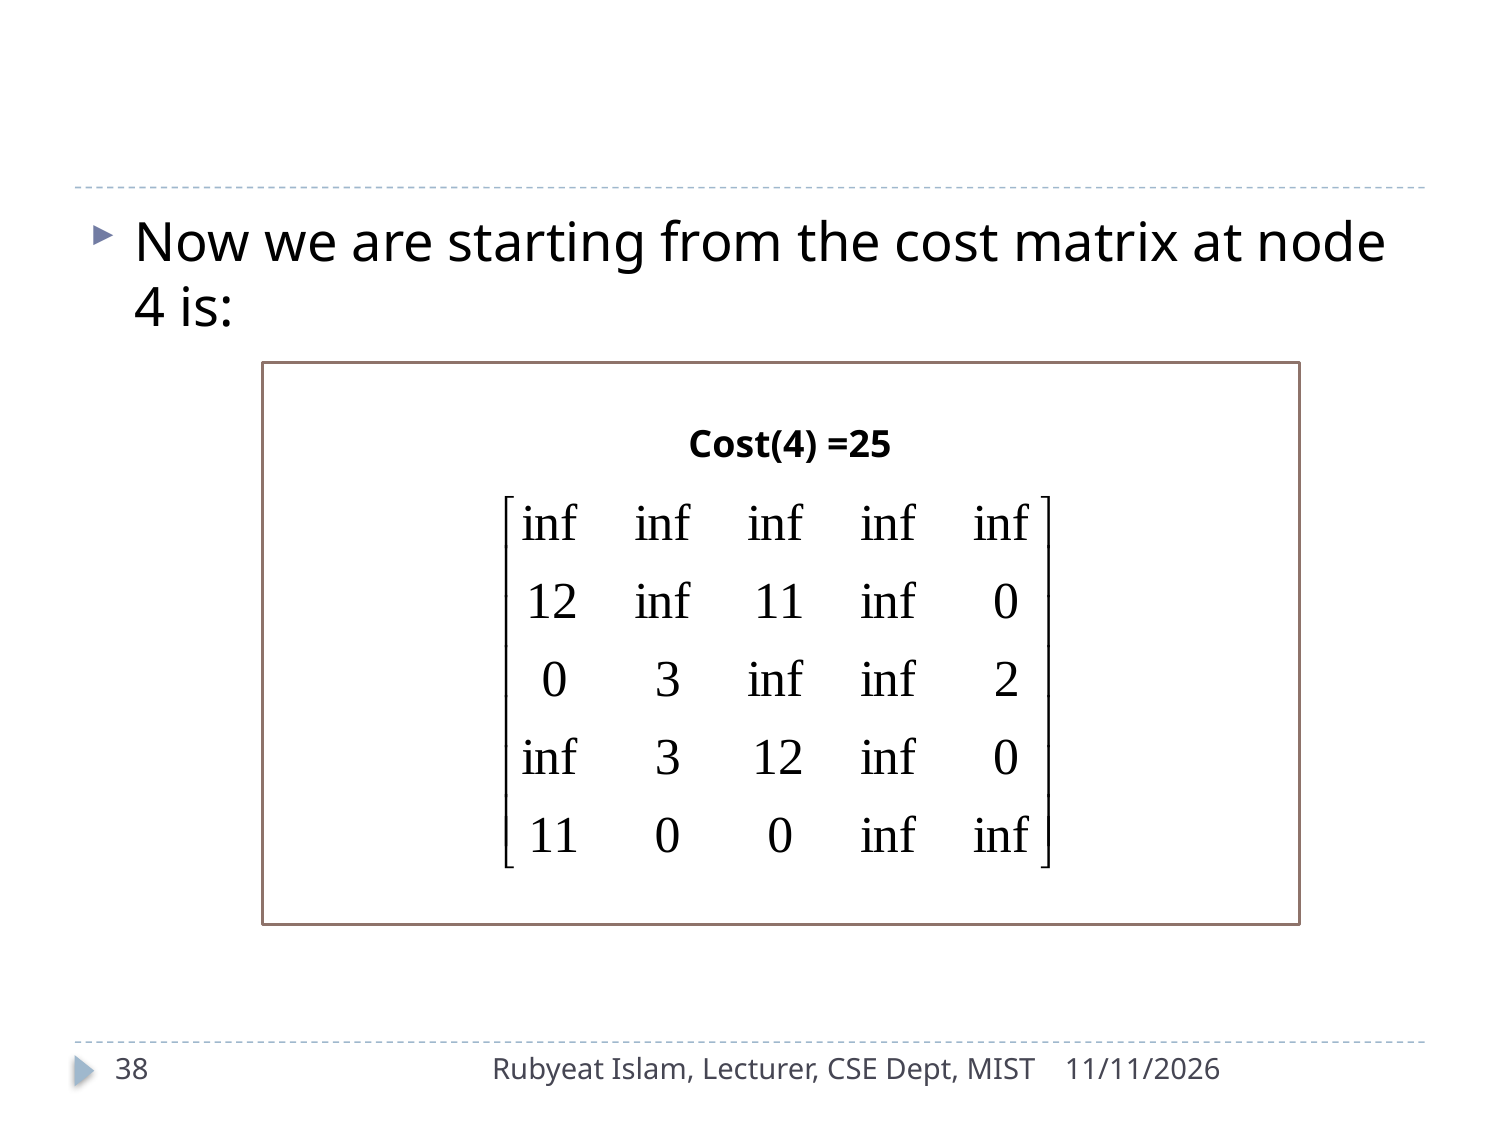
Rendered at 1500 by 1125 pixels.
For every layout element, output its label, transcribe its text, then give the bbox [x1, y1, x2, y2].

slide_number 38 [100, 1042, 426, 1103]
list Now we are starting from the cost matrix at node 4 is: [75, 200, 1425, 1010]
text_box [492, 487, 1070, 878]
footer Rubyeat Islam, Lecturer, CSE Dept, MIST [475, 1042, 1051, 1103]
text_box Cost(4) =25 [673, 412, 907, 473]
text_box [261, 361, 1301, 926]
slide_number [1051, 1042, 1426, 1103]
